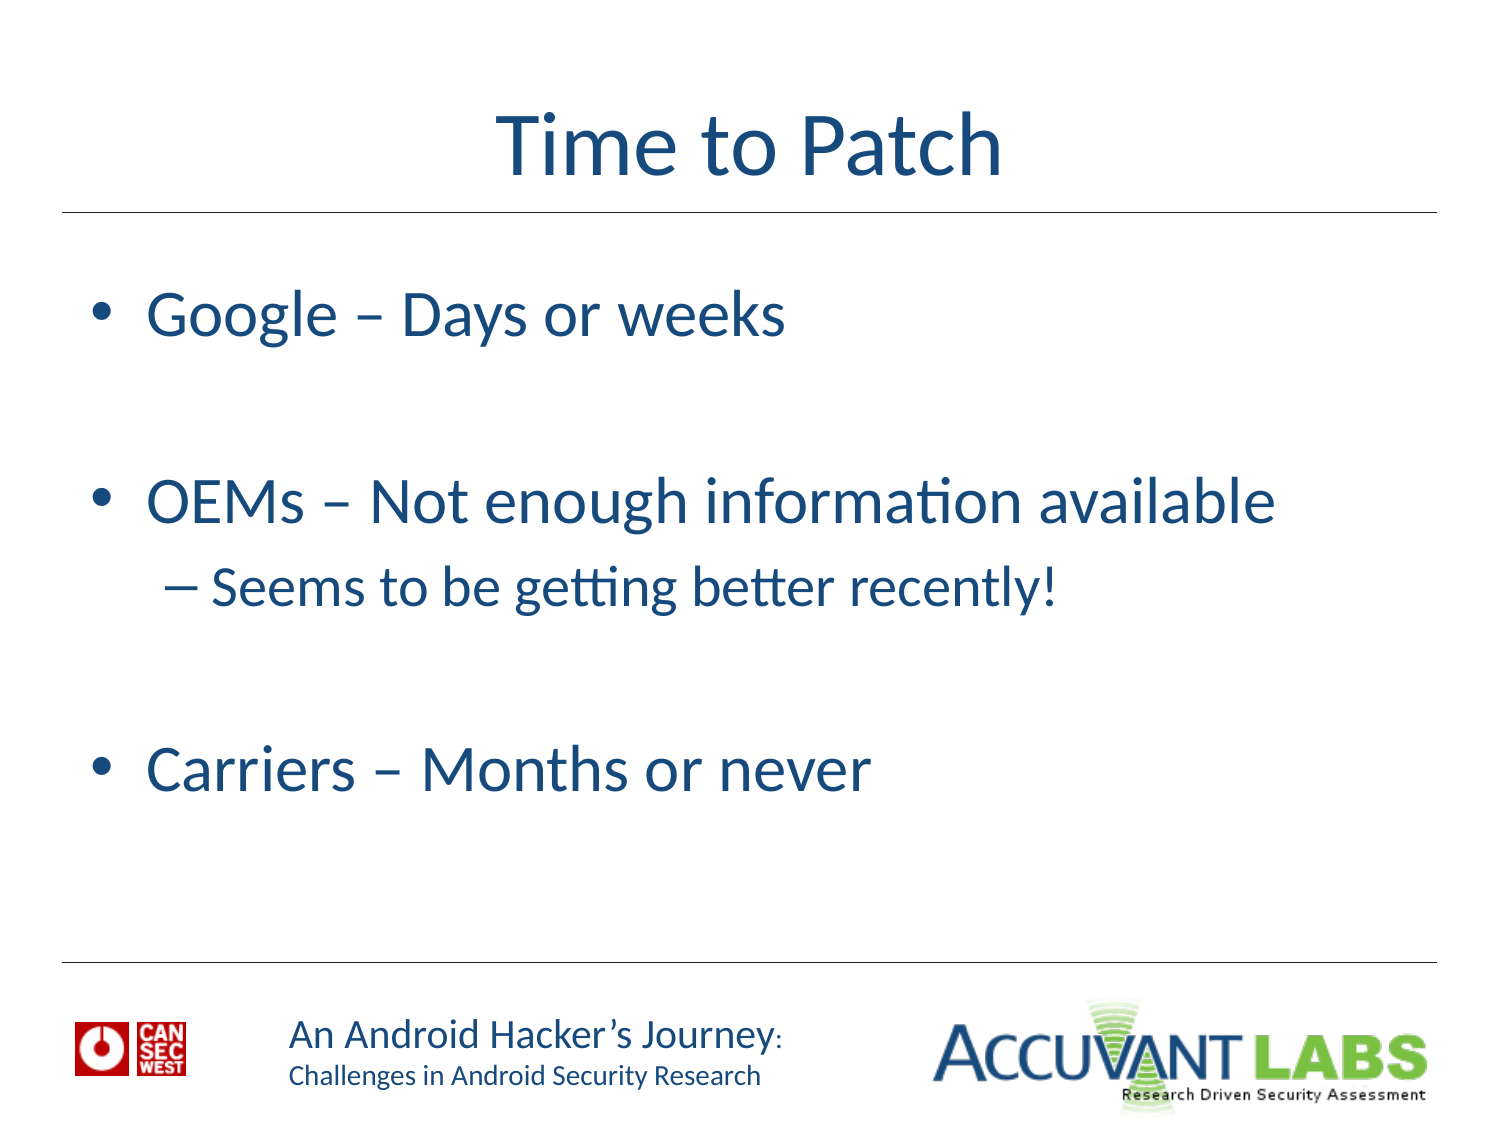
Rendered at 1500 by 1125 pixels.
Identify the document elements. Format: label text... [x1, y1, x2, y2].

picture [137, 1022, 186, 1076]
list Google – Days or weeks OEMs – Not enough information available Seems to be getting better recently! Carriers – Months or never [75, 262, 1425, 938]
title Time to Patch [75, 45, 1425, 233]
picture [75, 1022, 129, 1076]
picture [912, 979, 1449, 1125]
